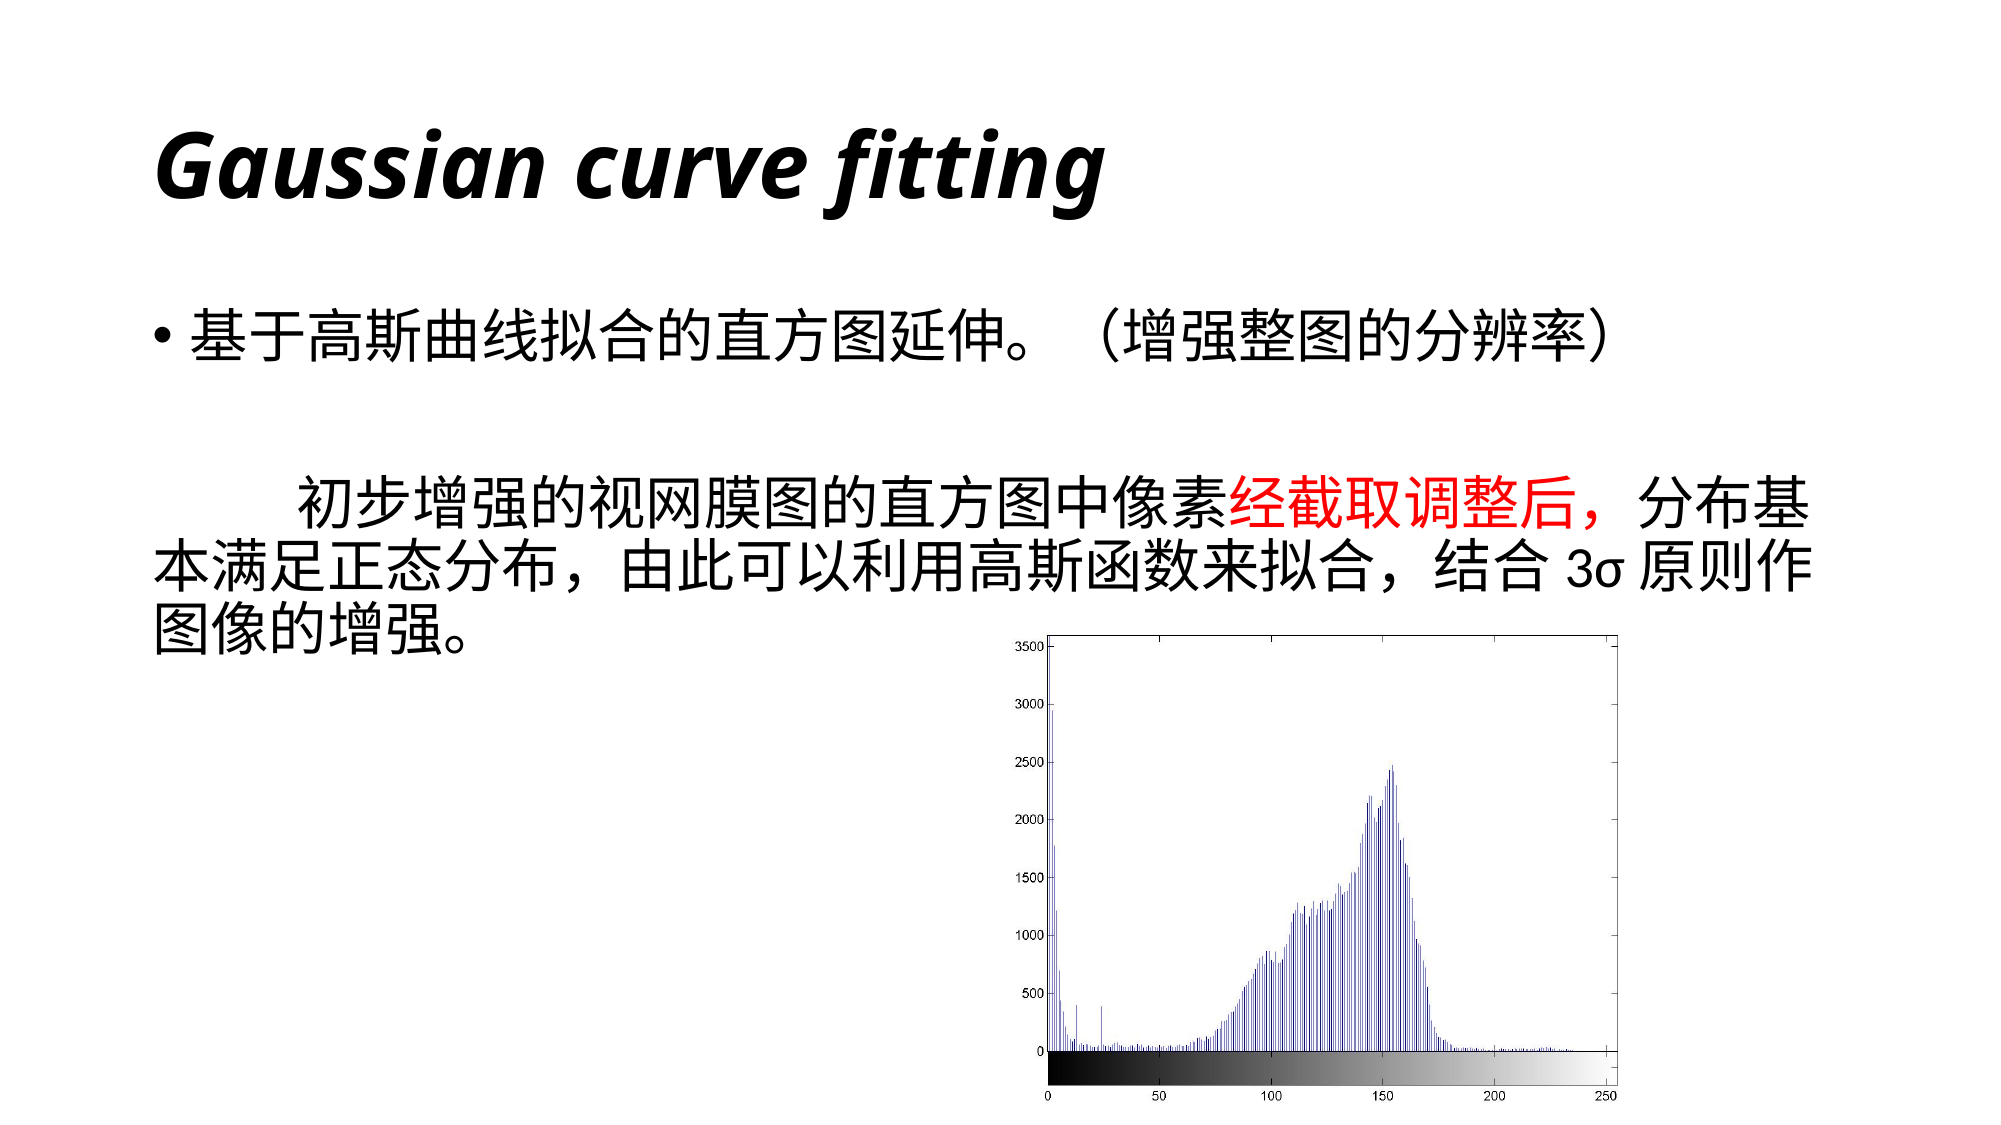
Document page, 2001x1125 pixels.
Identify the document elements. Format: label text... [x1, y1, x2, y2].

title Gaussian curve fitting [137, 59, 1863, 278]
list 基于高斯曲线拟合的直方图延伸。（增强整图的分辨率） 初步增强的视网膜图的直方图中像素经截取调整后，分布基本满足正态分布，由此可以利用高斯函数来拟合，结合3σ原则作图像的增强。 [137, 299, 1863, 1014]
picture [952, 594, 1687, 1125]
